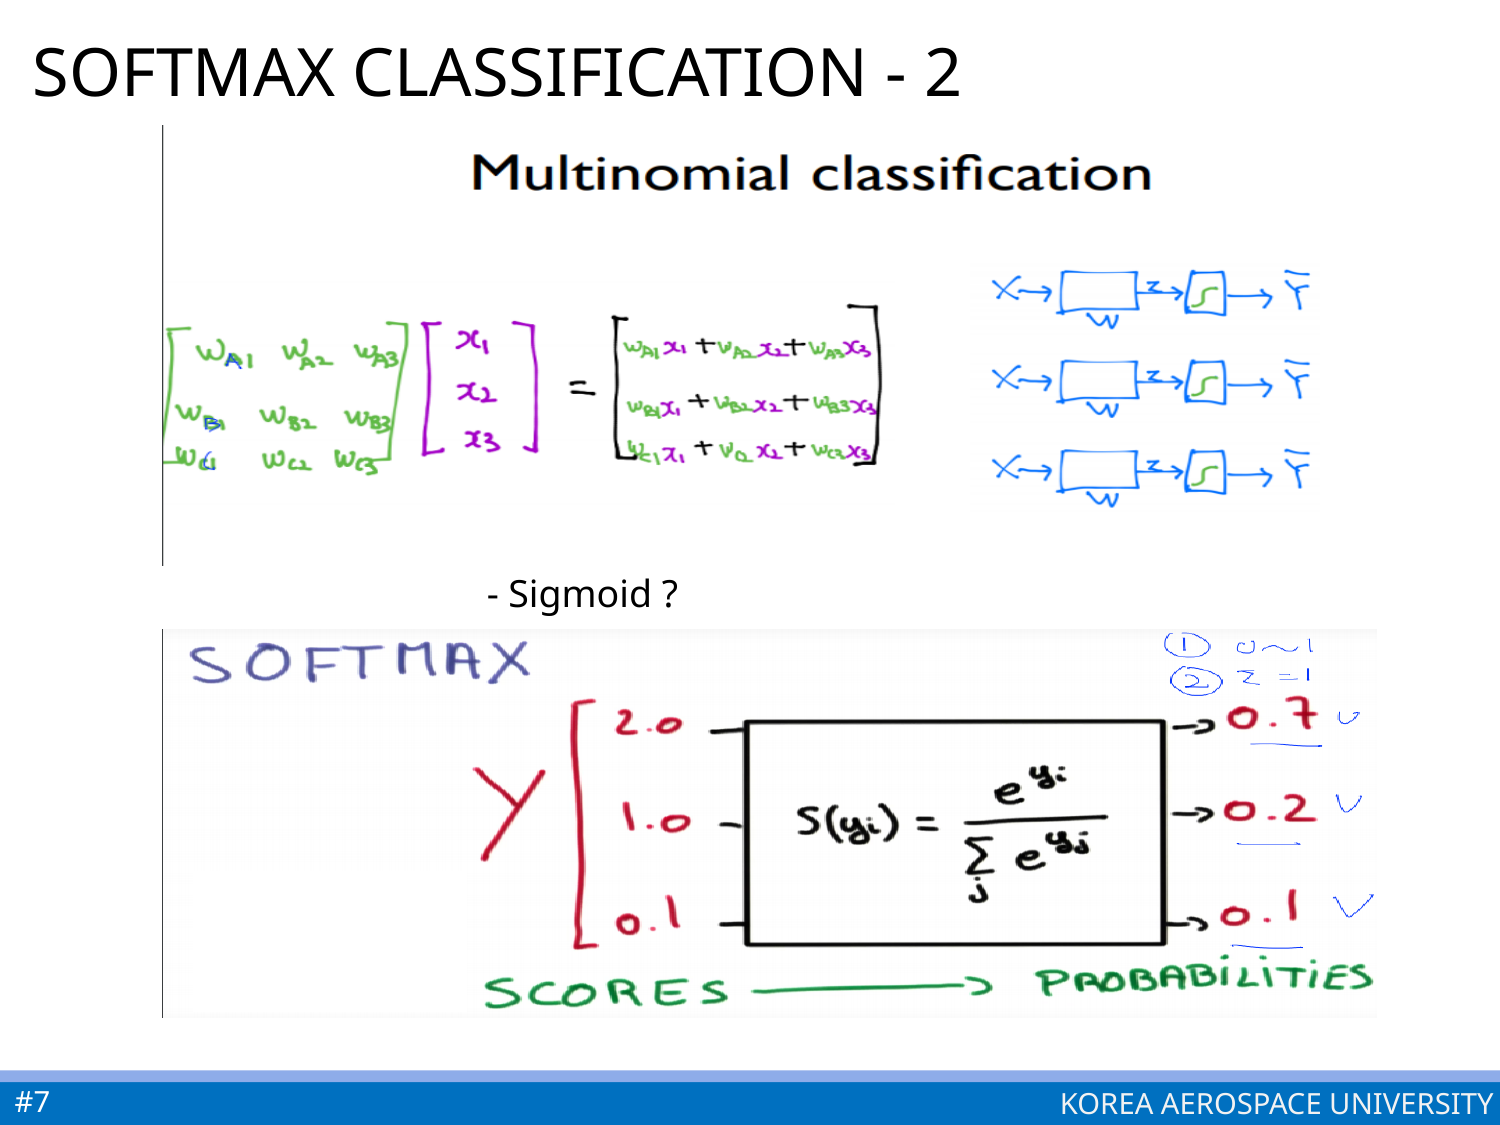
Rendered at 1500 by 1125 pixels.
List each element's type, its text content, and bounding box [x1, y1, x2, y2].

title Softmax classification - 2 [17, 13, 1483, 126]
picture [161, 125, 1439, 566]
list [161, 628, 1377, 1018]
text_box - Sigmoid ? [442, 579, 1211, 623]
slide_number #7 [0, 1081, 325, 1125]
